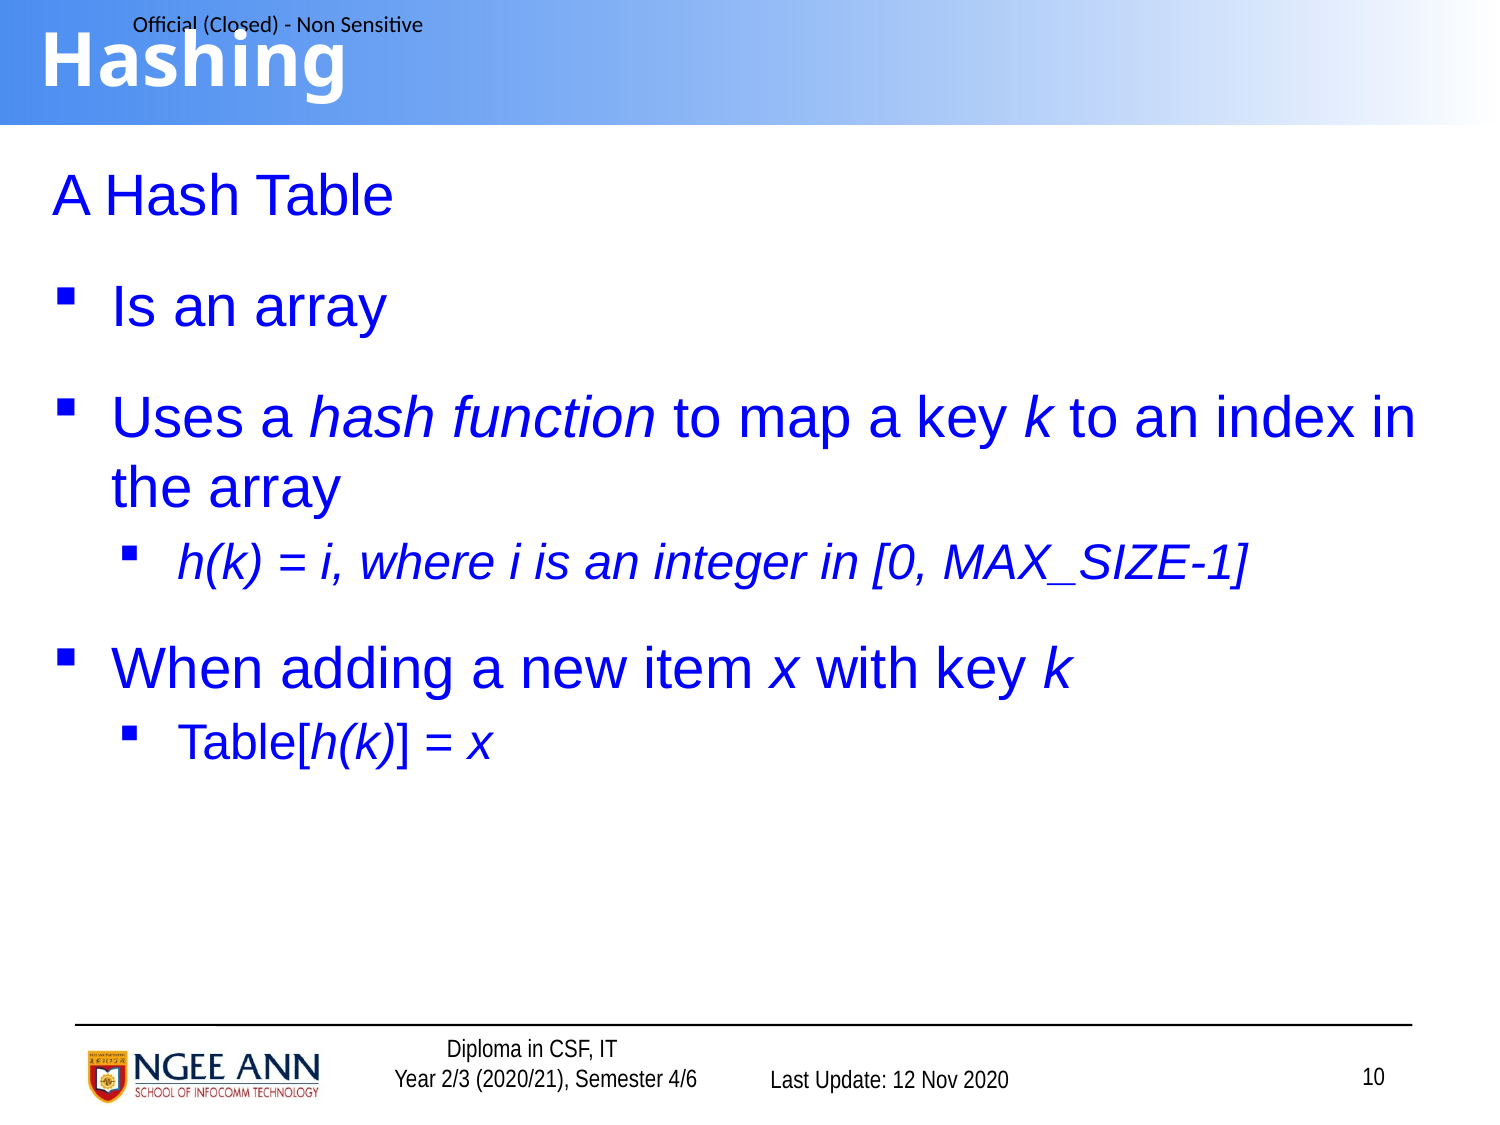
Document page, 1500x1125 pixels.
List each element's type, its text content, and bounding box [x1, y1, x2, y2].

list A Hash Table Is an array Uses a hash function to map a key k to an index in the array h(k) = i, where i is an integer in [0, MAX_SIZE-1] When adding a new item x with key k Table[h(k)] = x [37, 149, 1450, 975]
picture [62, 1028, 344, 1125]
title Hashing [23, 0, 1500, 115]
